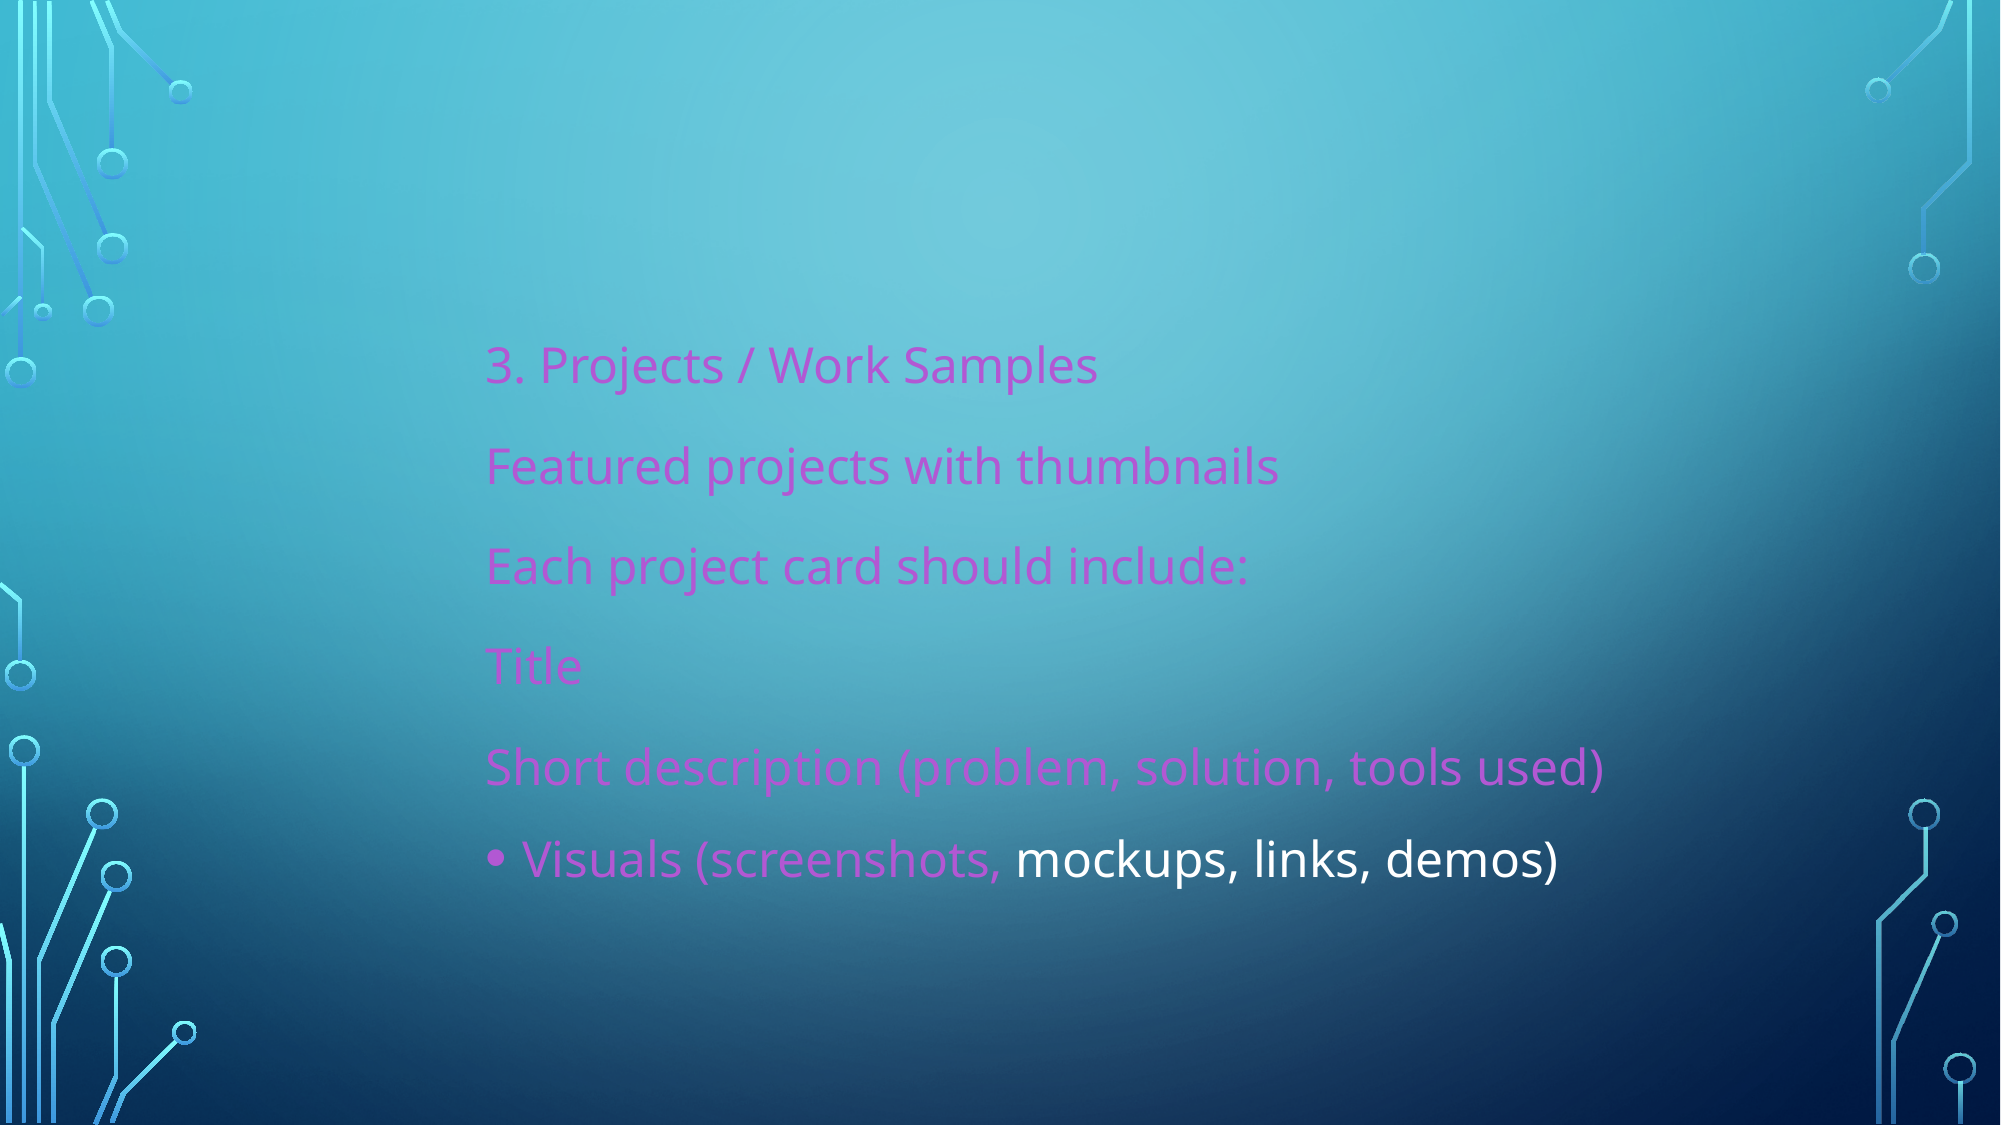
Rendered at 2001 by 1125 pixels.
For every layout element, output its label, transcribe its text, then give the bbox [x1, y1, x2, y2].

list 3. Projects / Work Samples Featured projects with thumbnails Each project card should include: Title Short description (problem, solution, tools used) Visuals (screenshots, mockups, links, demos) [470, 314, 2000, 896]
